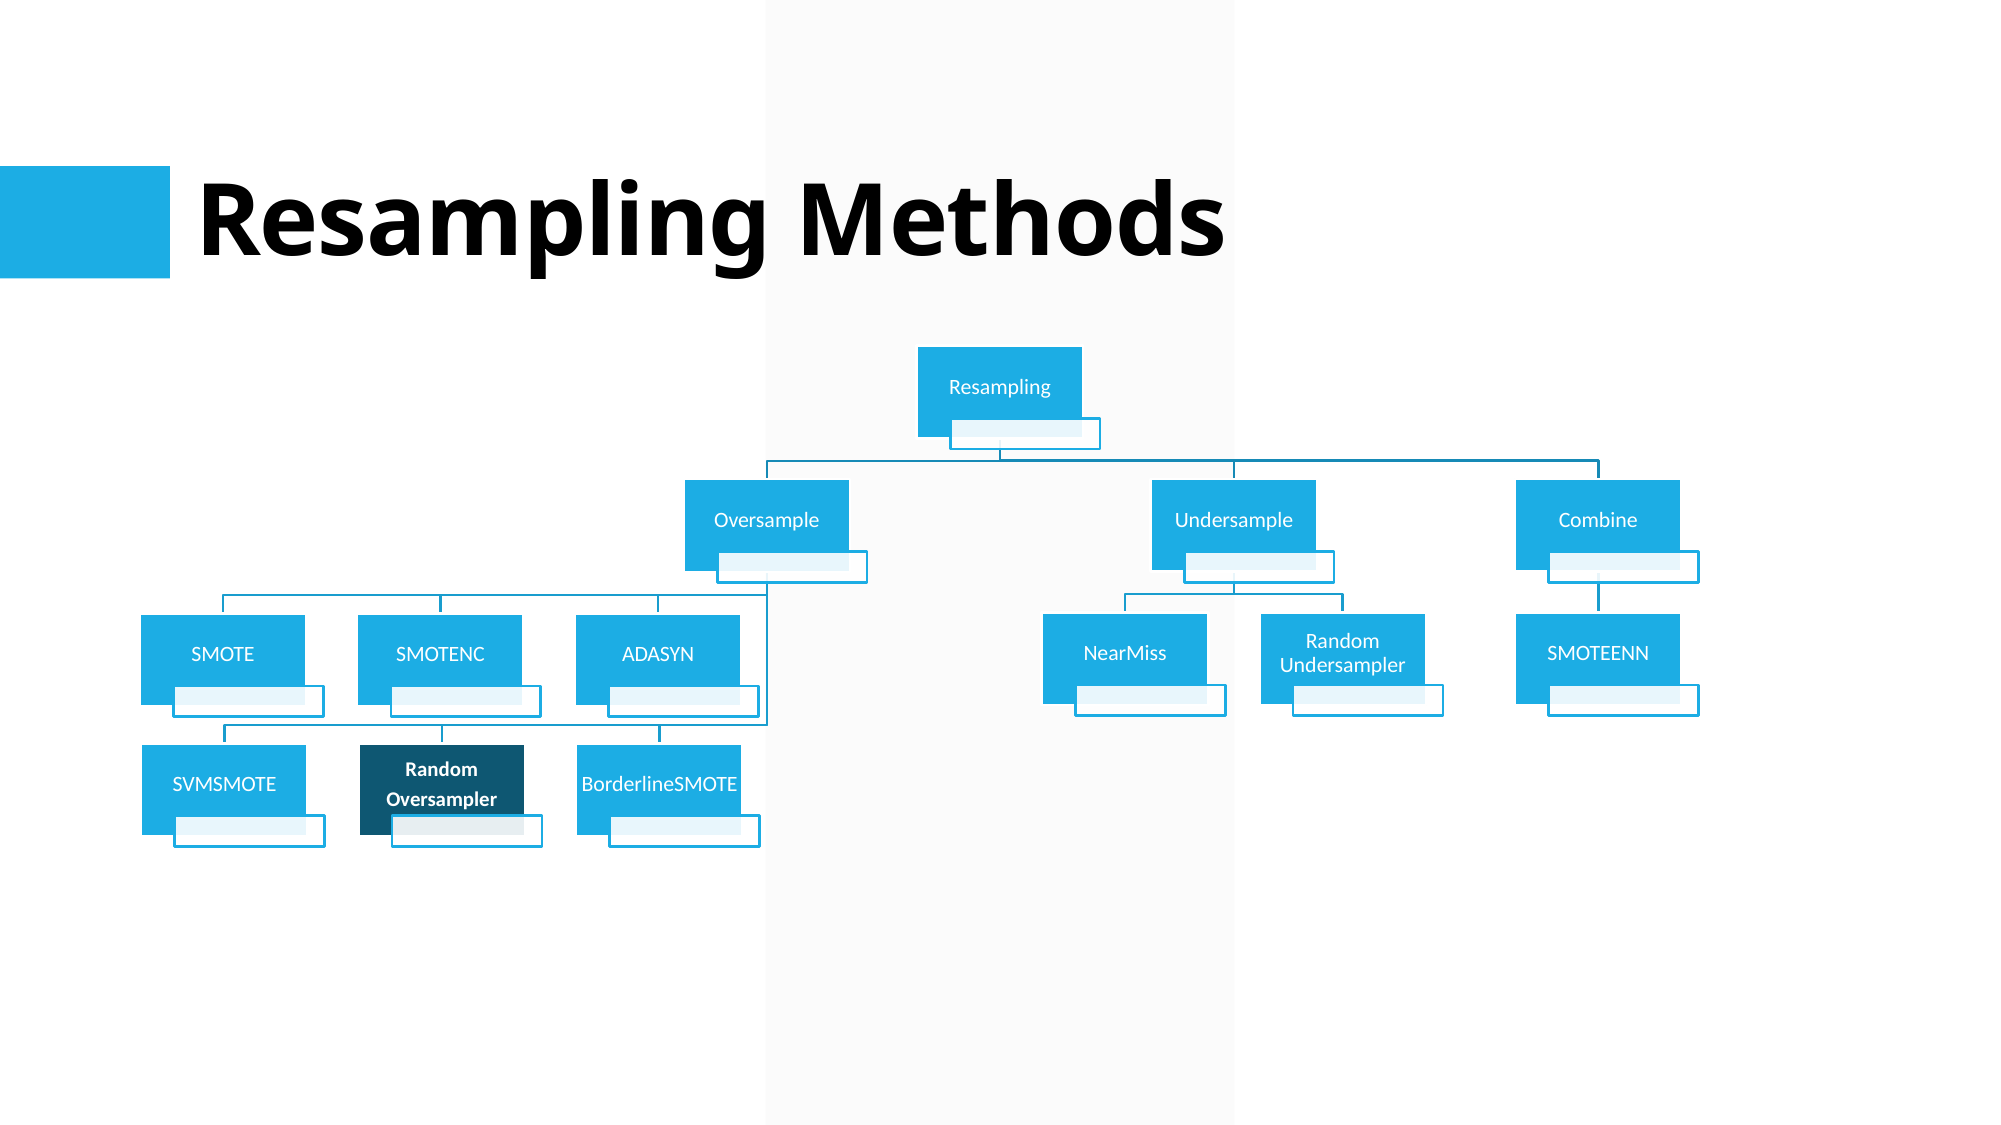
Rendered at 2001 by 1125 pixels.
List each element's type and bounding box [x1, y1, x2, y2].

text_box [15, 9, 1978, 1099]
